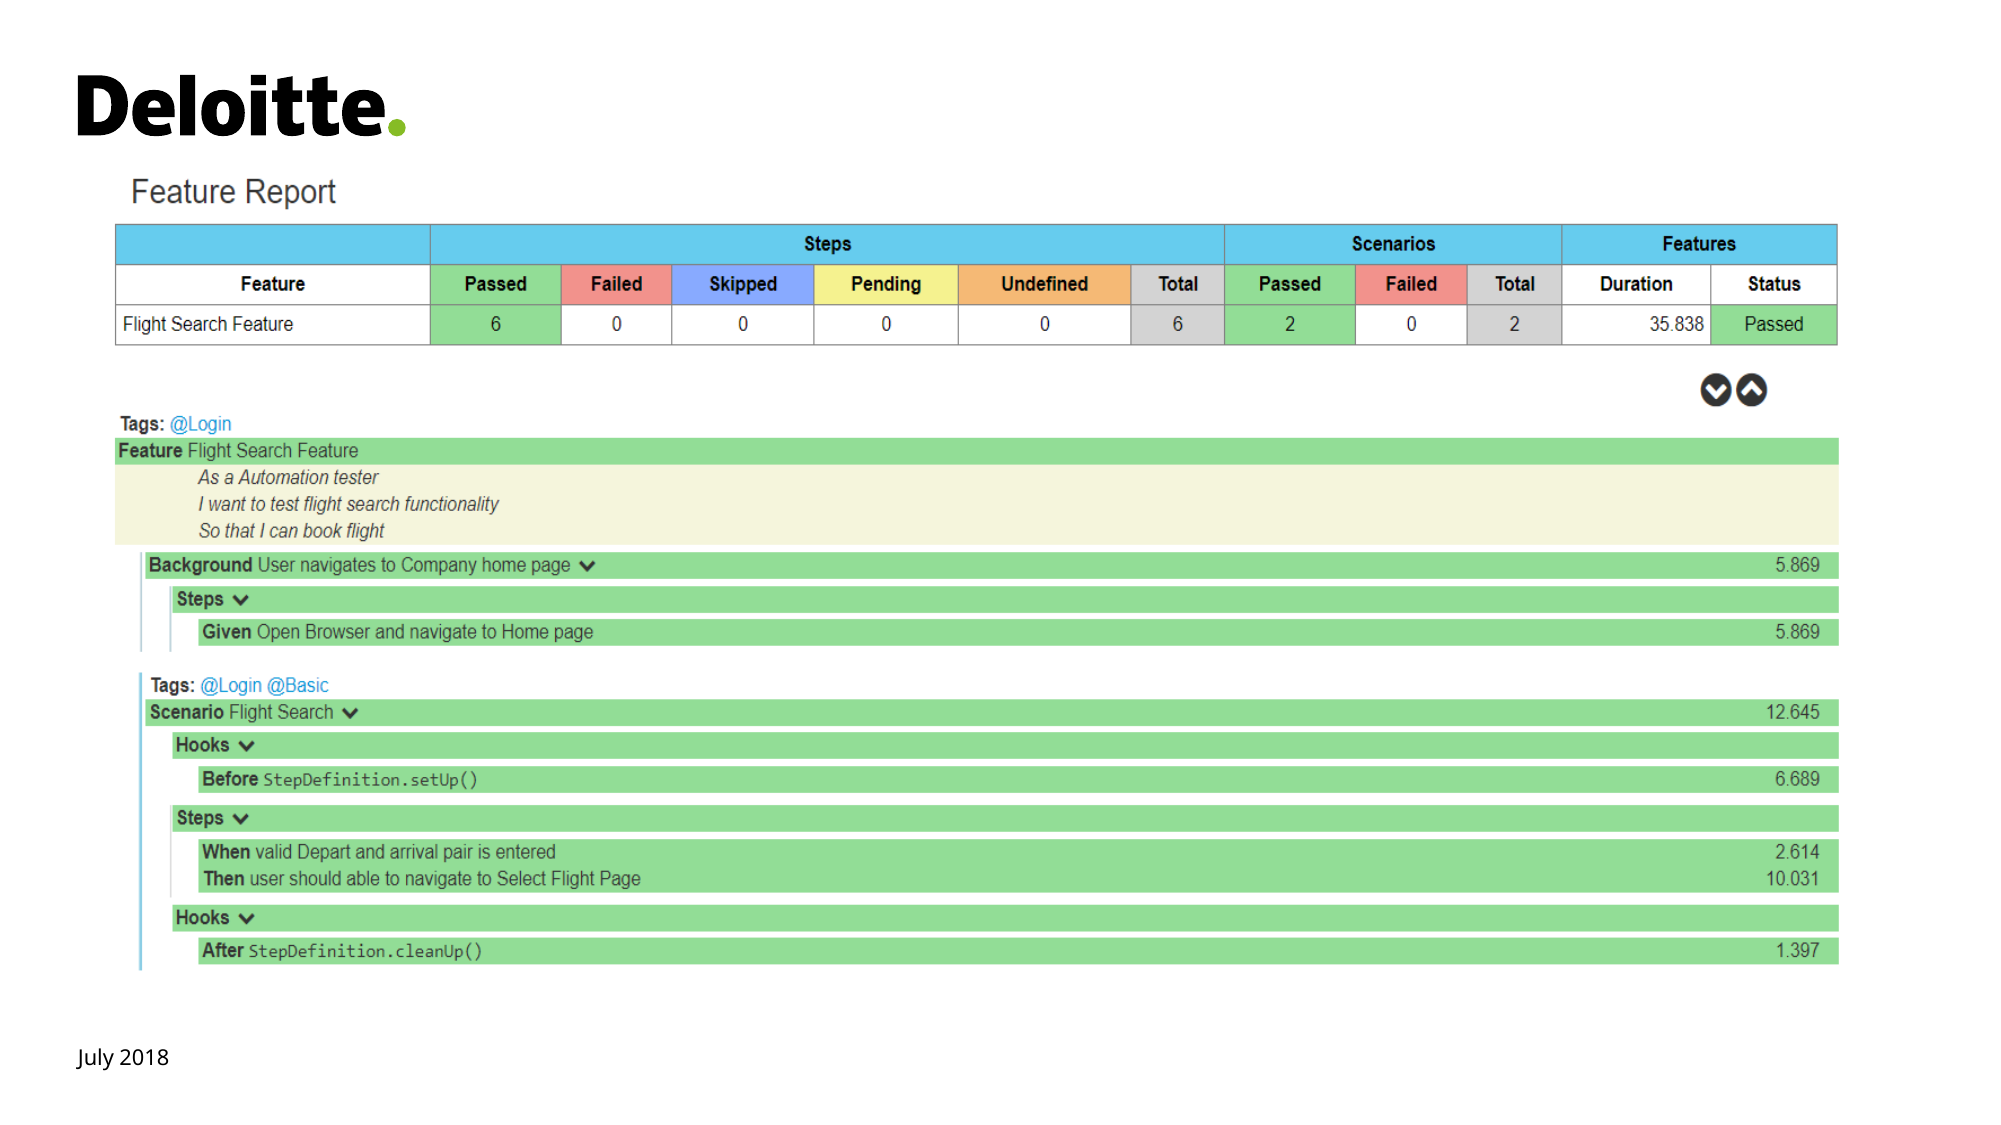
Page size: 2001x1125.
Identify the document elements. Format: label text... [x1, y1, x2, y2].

picture [97, 151, 1920, 990]
list July 2018 [77, 1043, 996, 1093]
